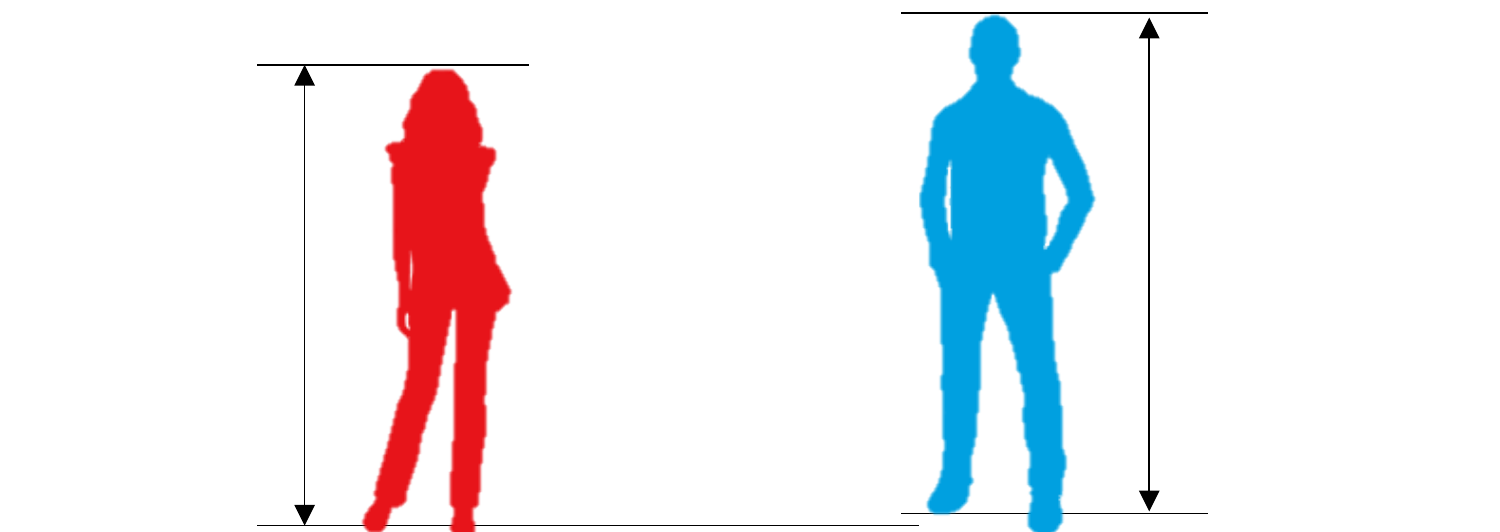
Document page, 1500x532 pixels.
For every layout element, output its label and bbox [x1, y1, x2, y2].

picture [1042, 157, 1069, 249]
picture [351, 17, 623, 532]
picture [918, 14, 1173, 532]
picture [943, 161, 952, 238]
